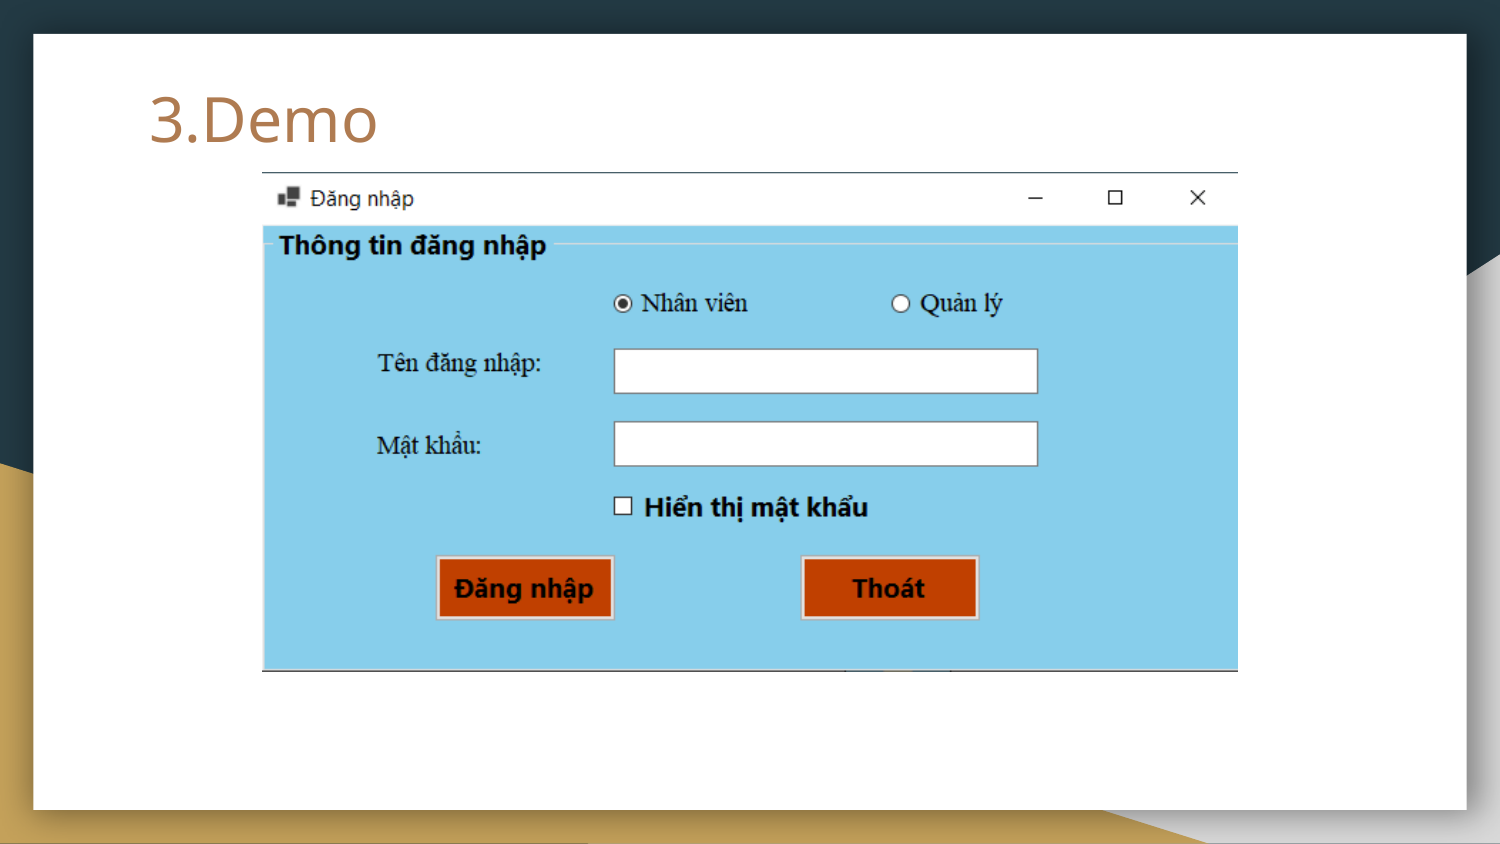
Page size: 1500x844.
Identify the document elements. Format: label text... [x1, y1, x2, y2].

title 3.Demo [134, 64, 1366, 222]
picture [262, 171, 1238, 672]
